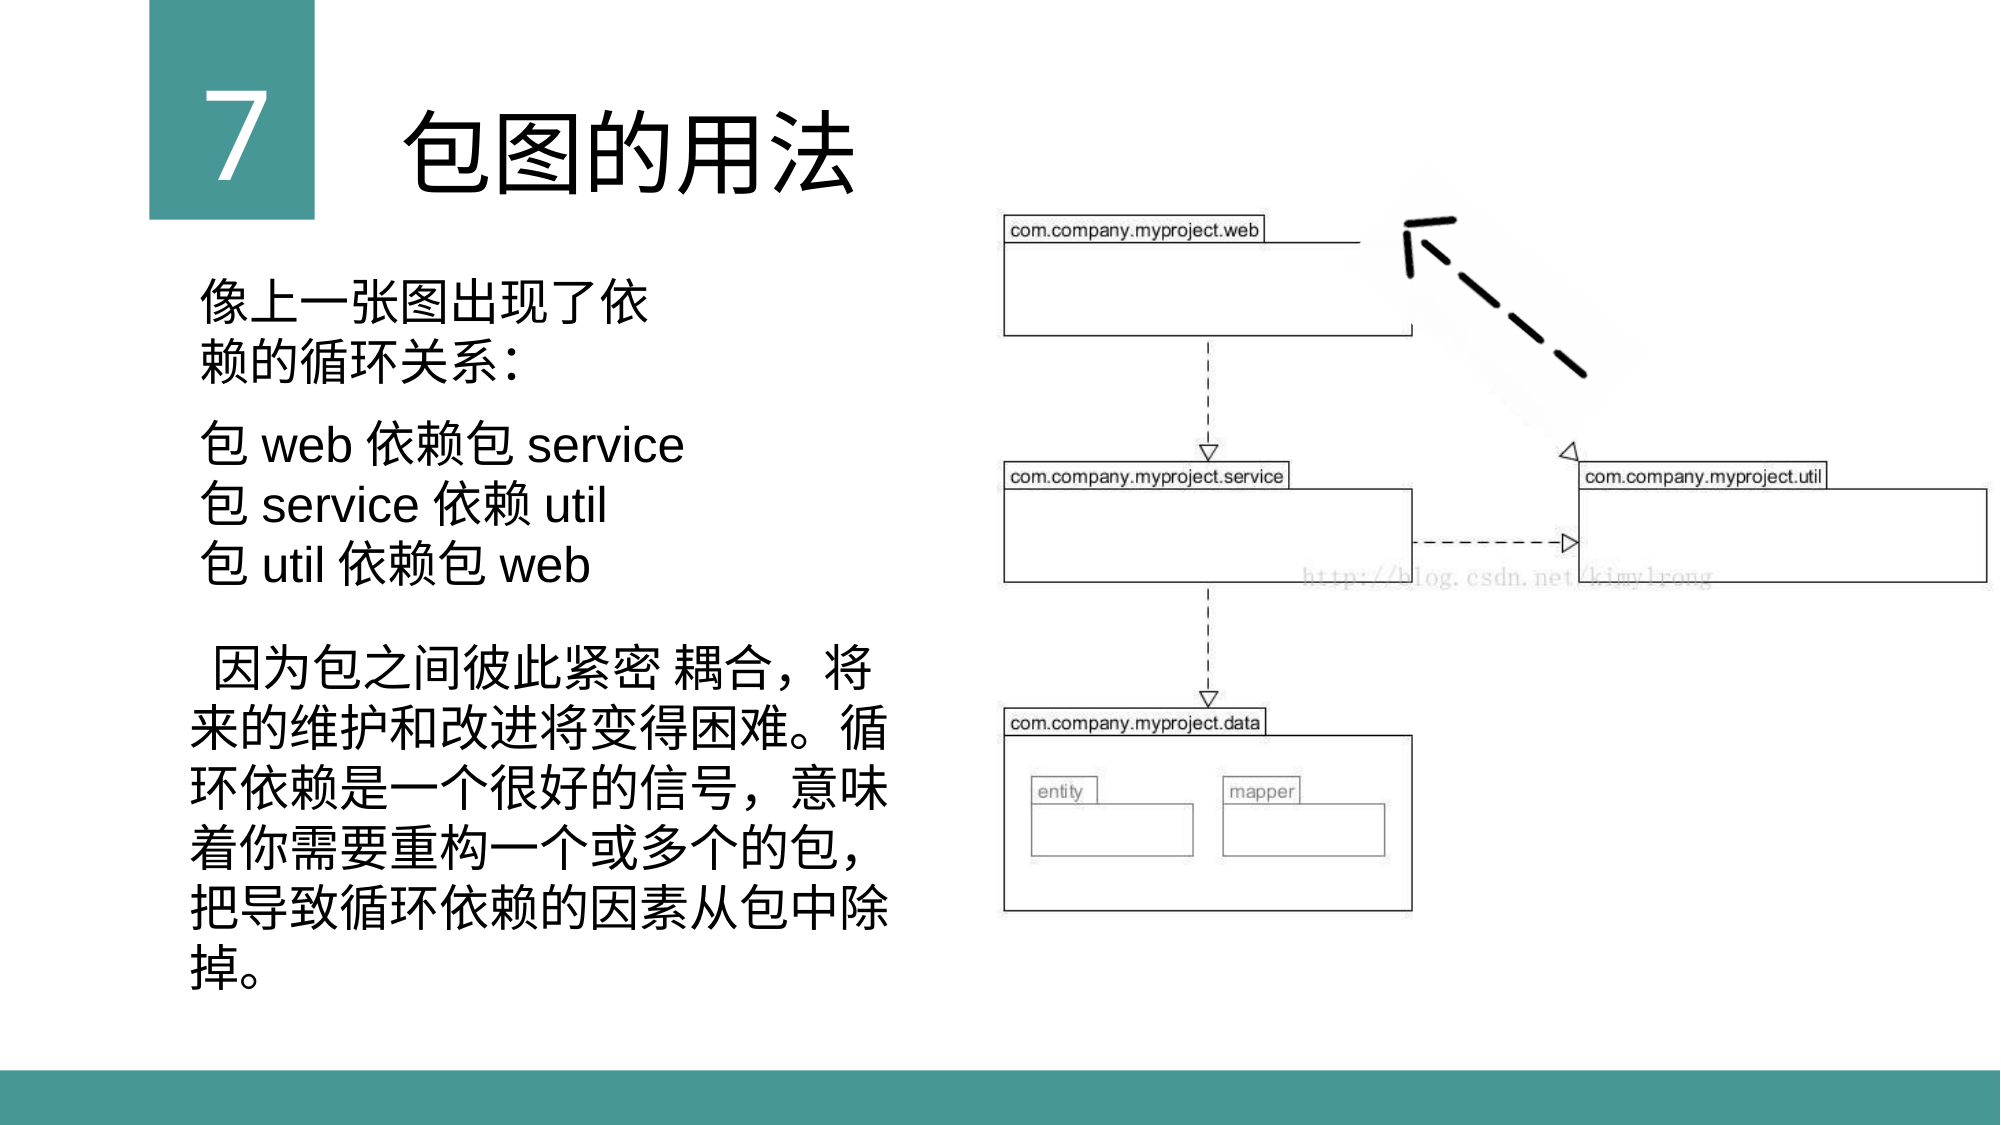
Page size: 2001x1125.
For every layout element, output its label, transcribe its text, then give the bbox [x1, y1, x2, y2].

text_box 因为包之间彼此紧密 耦合，将来的维护和改进将变得困难。循环依赖是一个很好的信号，意味着你需要重构一个或多个的包，把导致循环依赖的因素从包中除掉。 [174, 628, 926, 1004]
text_box [0, 1070, 2000, 1125]
text_box 包图的用法 [385, 88, 1426, 214]
text_box 像上一张图出现了依赖的循环关系： [184, 262, 709, 405]
picture [975, 163, 2000, 939]
text_box 包web依赖包service 包service依赖util 包util依赖包web [184, 405, 735, 601]
text_box 7 [154, 48, 320, 213]
text_box [149, 0, 315, 220]
